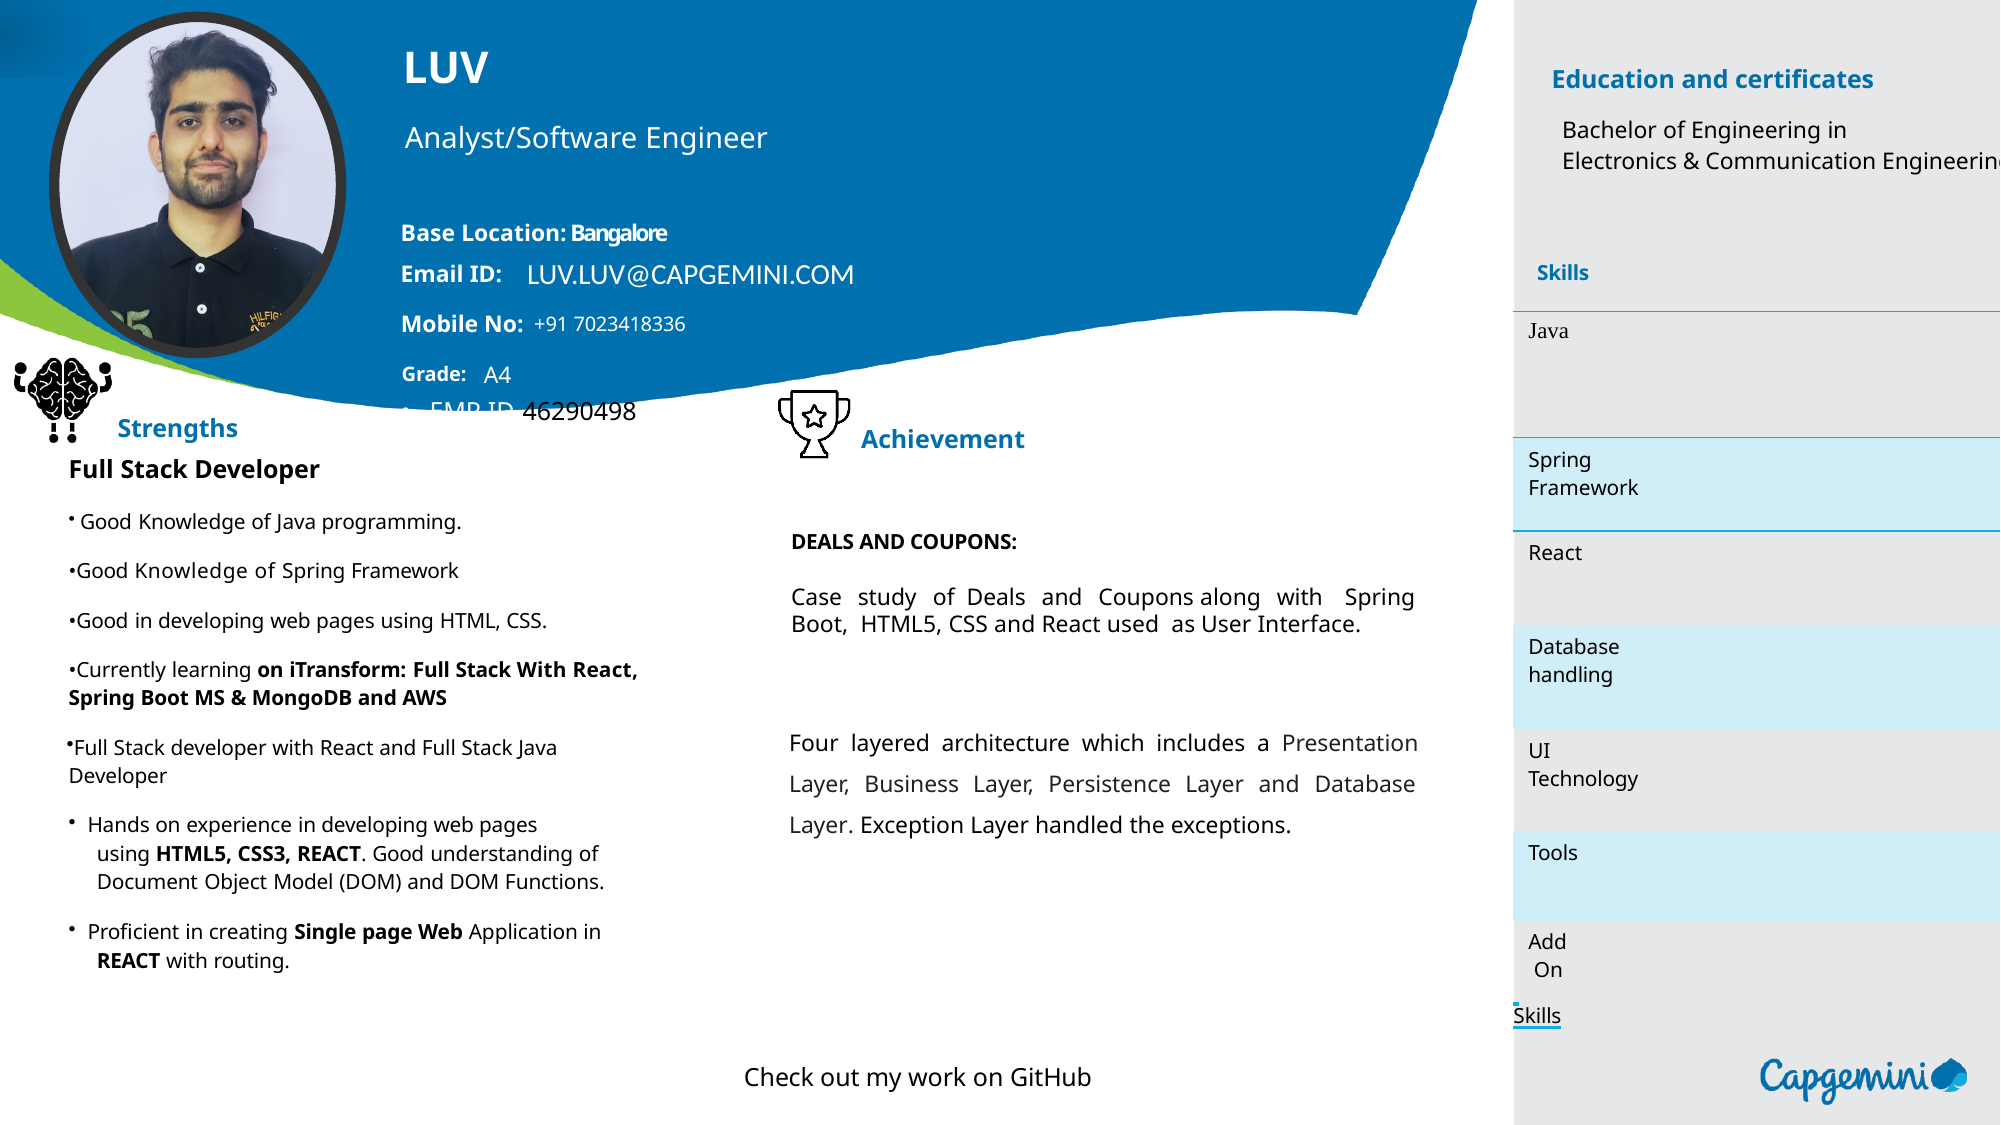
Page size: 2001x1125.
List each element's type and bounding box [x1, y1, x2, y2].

picture [0, 0, 2000, 1125]
text_box [12, 349, 851, 462]
